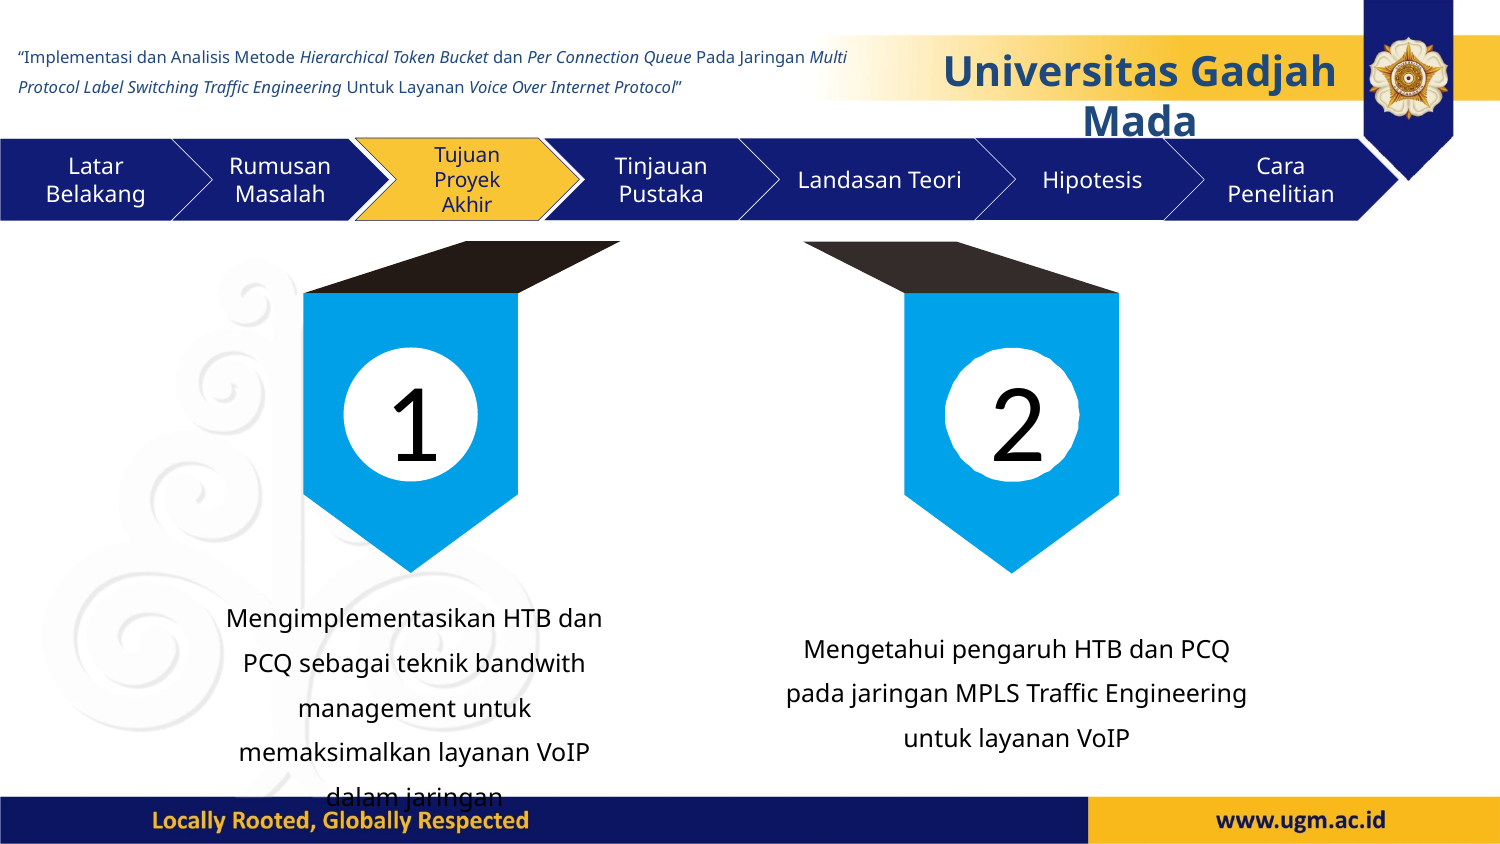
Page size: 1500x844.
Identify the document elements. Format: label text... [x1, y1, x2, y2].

text_box Landasan Teori [736, 135, 1011, 223]
text_box Latar Belakang [0, 136, 208, 224]
text_box Tinjauan Pustaka [541, 135, 775, 223]
text_box Tujuan Proyek Akhir [353, 135, 580, 223]
text_box “Implementasi dan Analisis Metode Hierarchical Token Bucket dan Per Connection Queue Pada Jaringan Multi Protocol Label Switching Traffic Engineering Untuk Layanan Voice Over Internet Protocol” [3, 29, 868, 104]
text_box Hipotesis [972, 135, 1200, 223]
text_box Mengetahui pengaruh HTB dan PCQ pada jaringan MPLS Traffic Engineering untuk layanan VoIP [757, 610, 1277, 761]
text_box Universitas Gadjah Mada [927, 37, 1353, 136]
text_box Mengimplementasikan HTB dan PCQ sebagai teknik bandwith management untuk memaksimalkan layanan VoIP dalam jaringan [198, 579, 631, 820]
picture [0, 0, 1500, 844]
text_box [297, 235, 627, 579]
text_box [796, 235, 1126, 579]
text_box Rumusan Masalah [169, 136, 392, 224]
text_box Cara Penelitian [1161, 136, 1402, 224]
